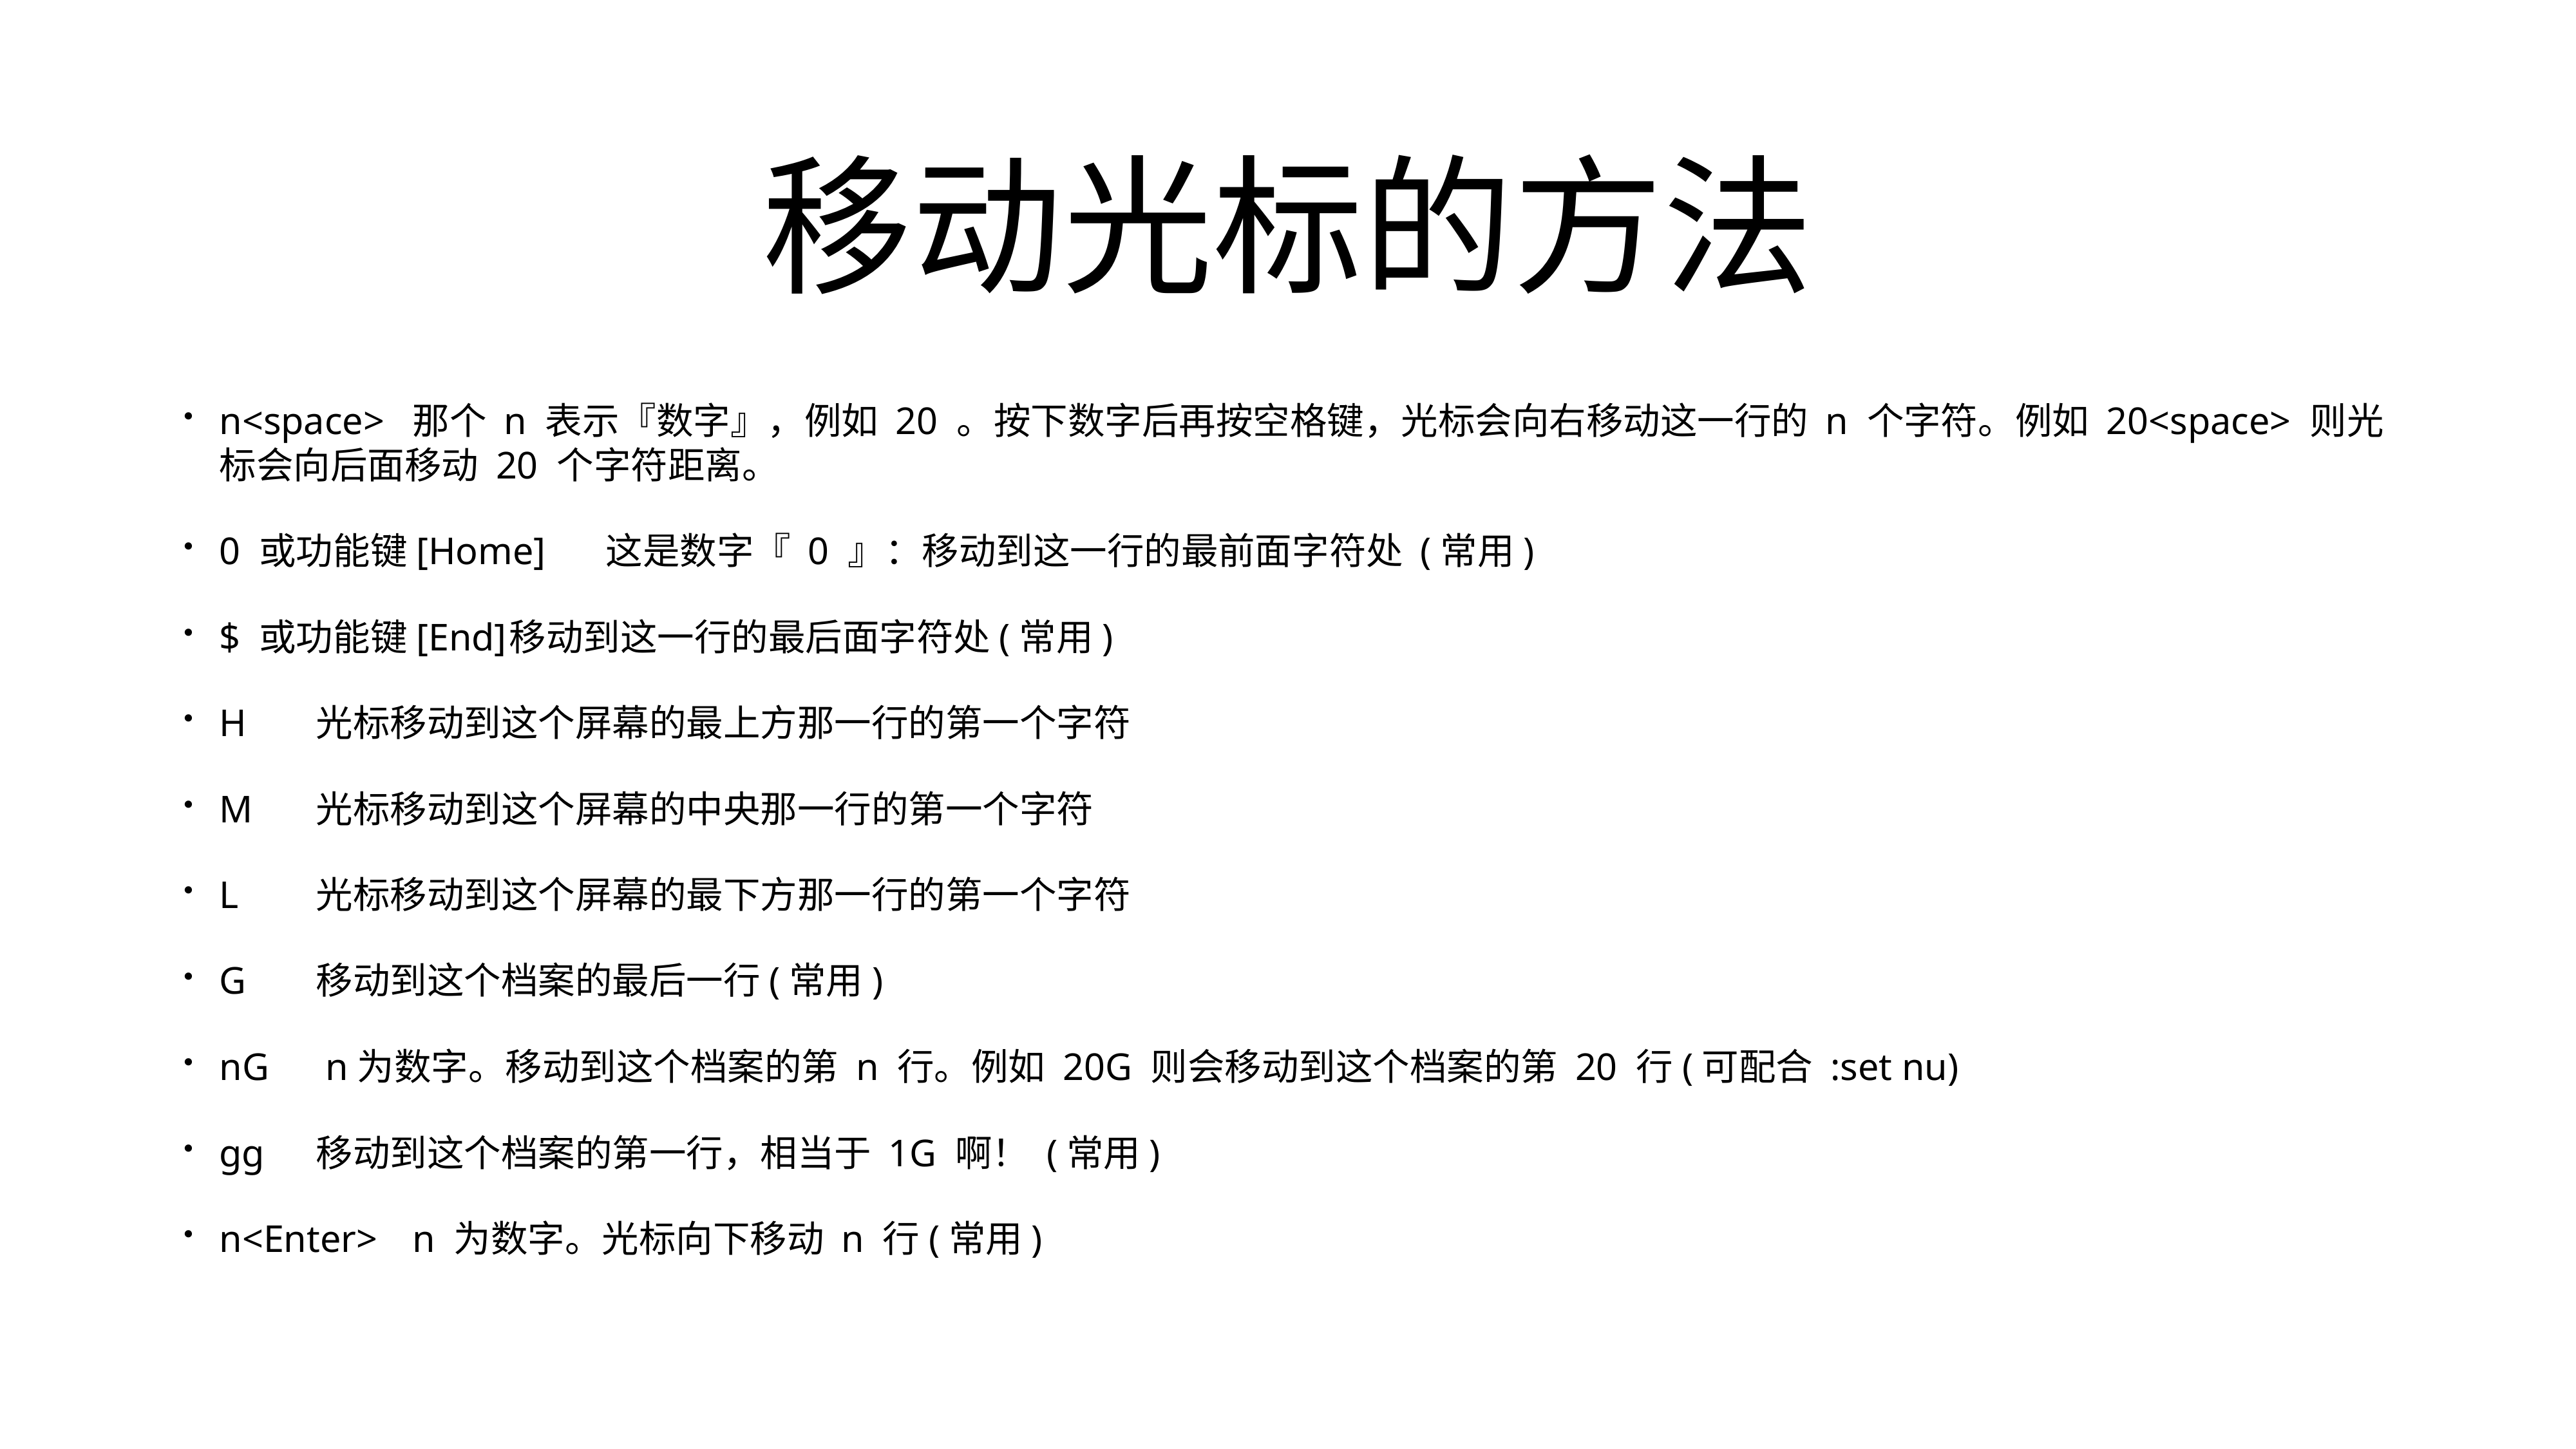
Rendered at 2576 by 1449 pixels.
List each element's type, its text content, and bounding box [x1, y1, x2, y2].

list n<space> 那个 n 表示『数字』，例如 20 。按下数字后再按空格键，光标会向右移动这一行的 n 个字符。例如 20<space> 则光标会向后面移动 20 个字符距离。 0 或功能键[Home] 这是数字『 0 』：移动到这一行的最前面字符处 (常用) $ 或功能键[End] 移动到这一行的最后面字符处(常用) H 光标移动到这个屏幕的最上方那一行的第一个字符 M 光标移动到这个屏幕的中央那一行的第一个字符 L 光标移动到这个屏幕的最下方那一行的第一个字符 G 移动到这个档案的最后一行(常用) nG n为数字。移动到这个档案的第 n 行。例如 20G 则会移动到这个档案的第 20 行(可配合 :set nu) gg 移动到这个档案的第一行，相当于 1G 啊！ (常用) n<Enter> n 为数字。光标向下移动 n 行(常用) [178, 341, 2398, 1316]
title 移动光标的方法 [178, 100, 2398, 341]
